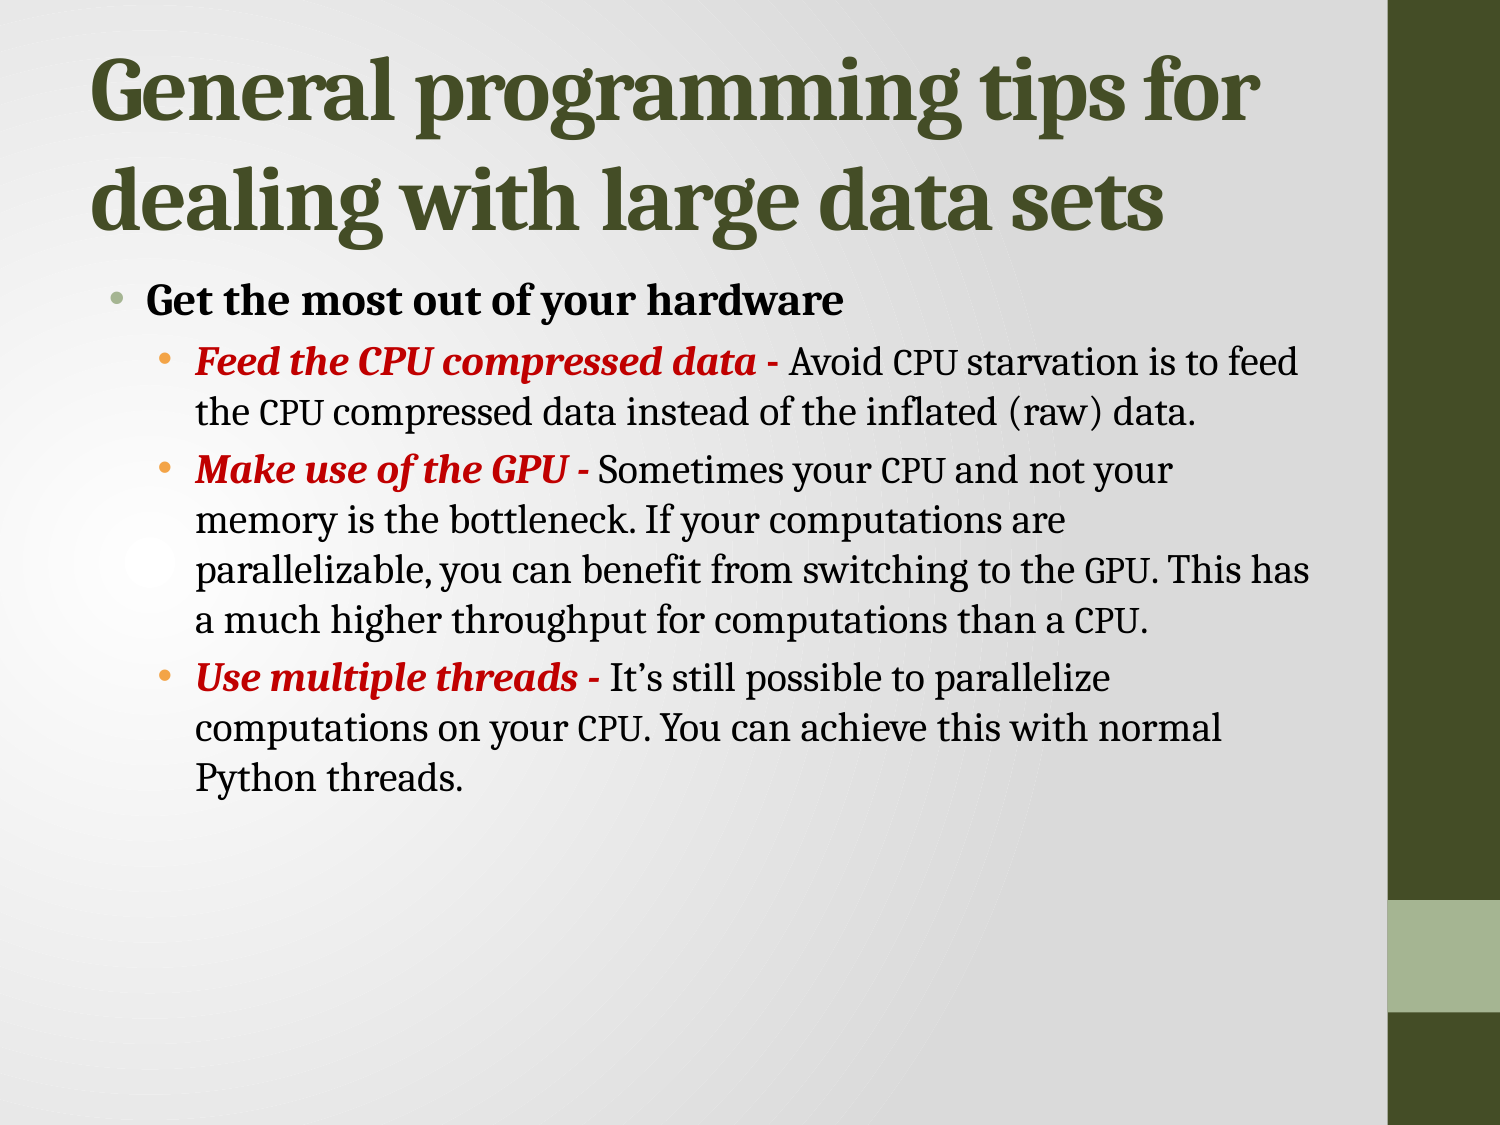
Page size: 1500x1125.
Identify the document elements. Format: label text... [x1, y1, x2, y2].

title General programming tips for dealing with large data sets [75, 45, 1325, 233]
list Get the most out of your hardware Feed the CPU compressed data - Avoid CPU starvation is to feed the CPU compressed data instead of the inflated (raw) data. Make use of the GPU - Sometimes your CPU and not your memory is the bottleneck. If your computations are parallelizable, you can benefit from switching to the GPU. This has a much higher throughput for computations than a CPU. Use multiple threads - It’s still possible to parallelize computations on your CPU. You can achieve this with normal Python threads. [75, 262, 1325, 1050]
